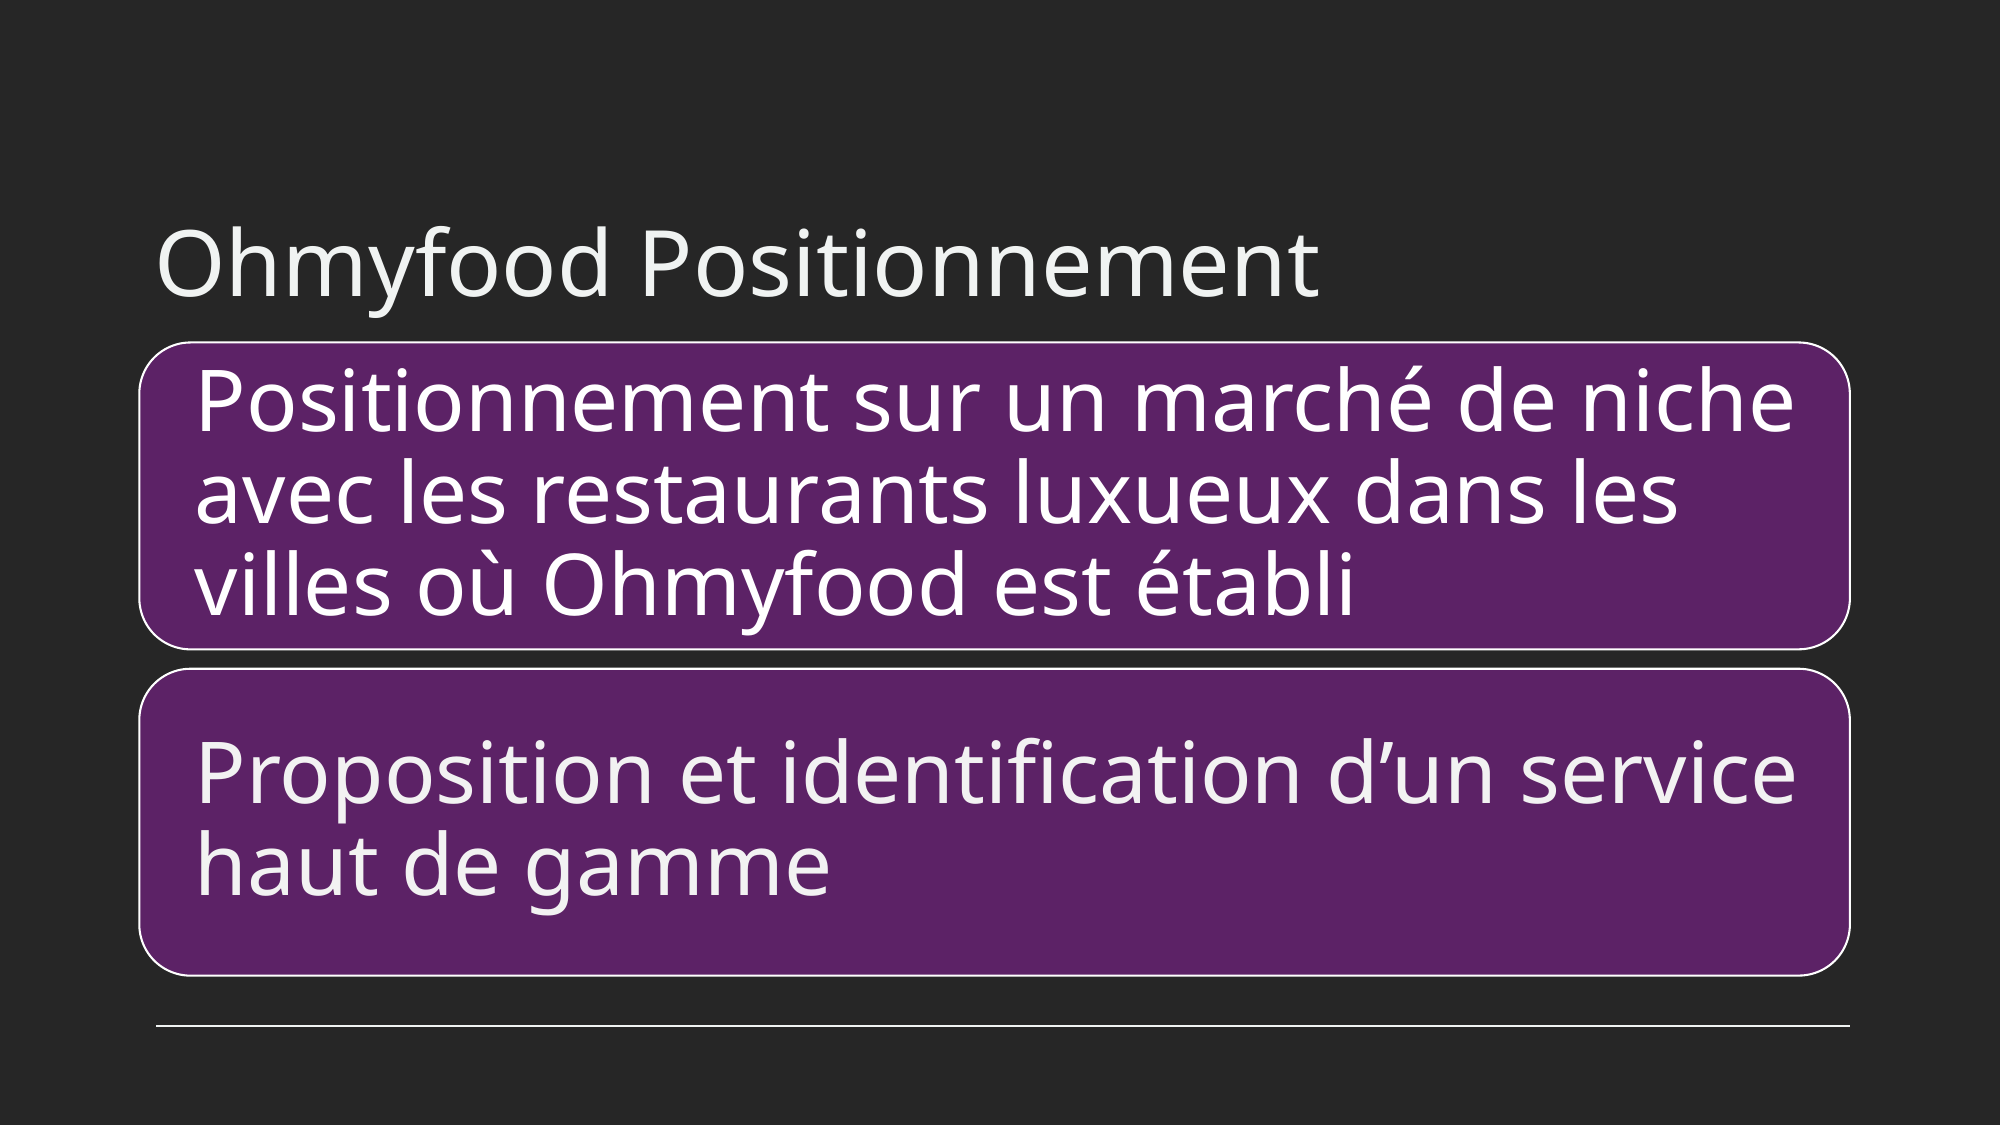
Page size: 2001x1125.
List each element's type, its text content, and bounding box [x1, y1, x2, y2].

title Ohmyfood Positionnement [139, 143, 1850, 322]
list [139, 338, 1850, 980]
